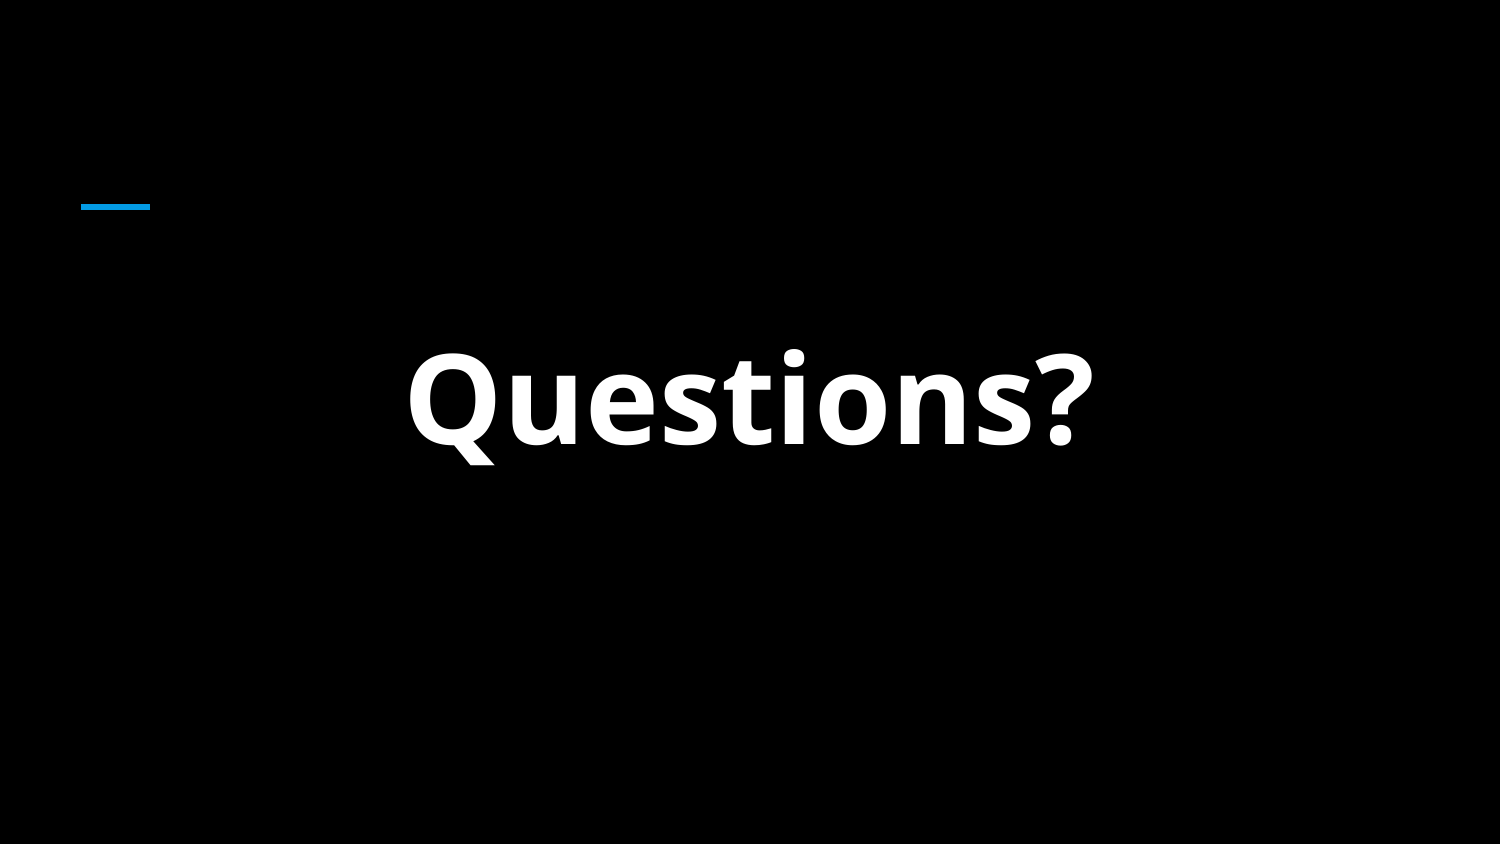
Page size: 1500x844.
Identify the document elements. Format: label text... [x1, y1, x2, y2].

title Questions? [63, 103, 1437, 485]
